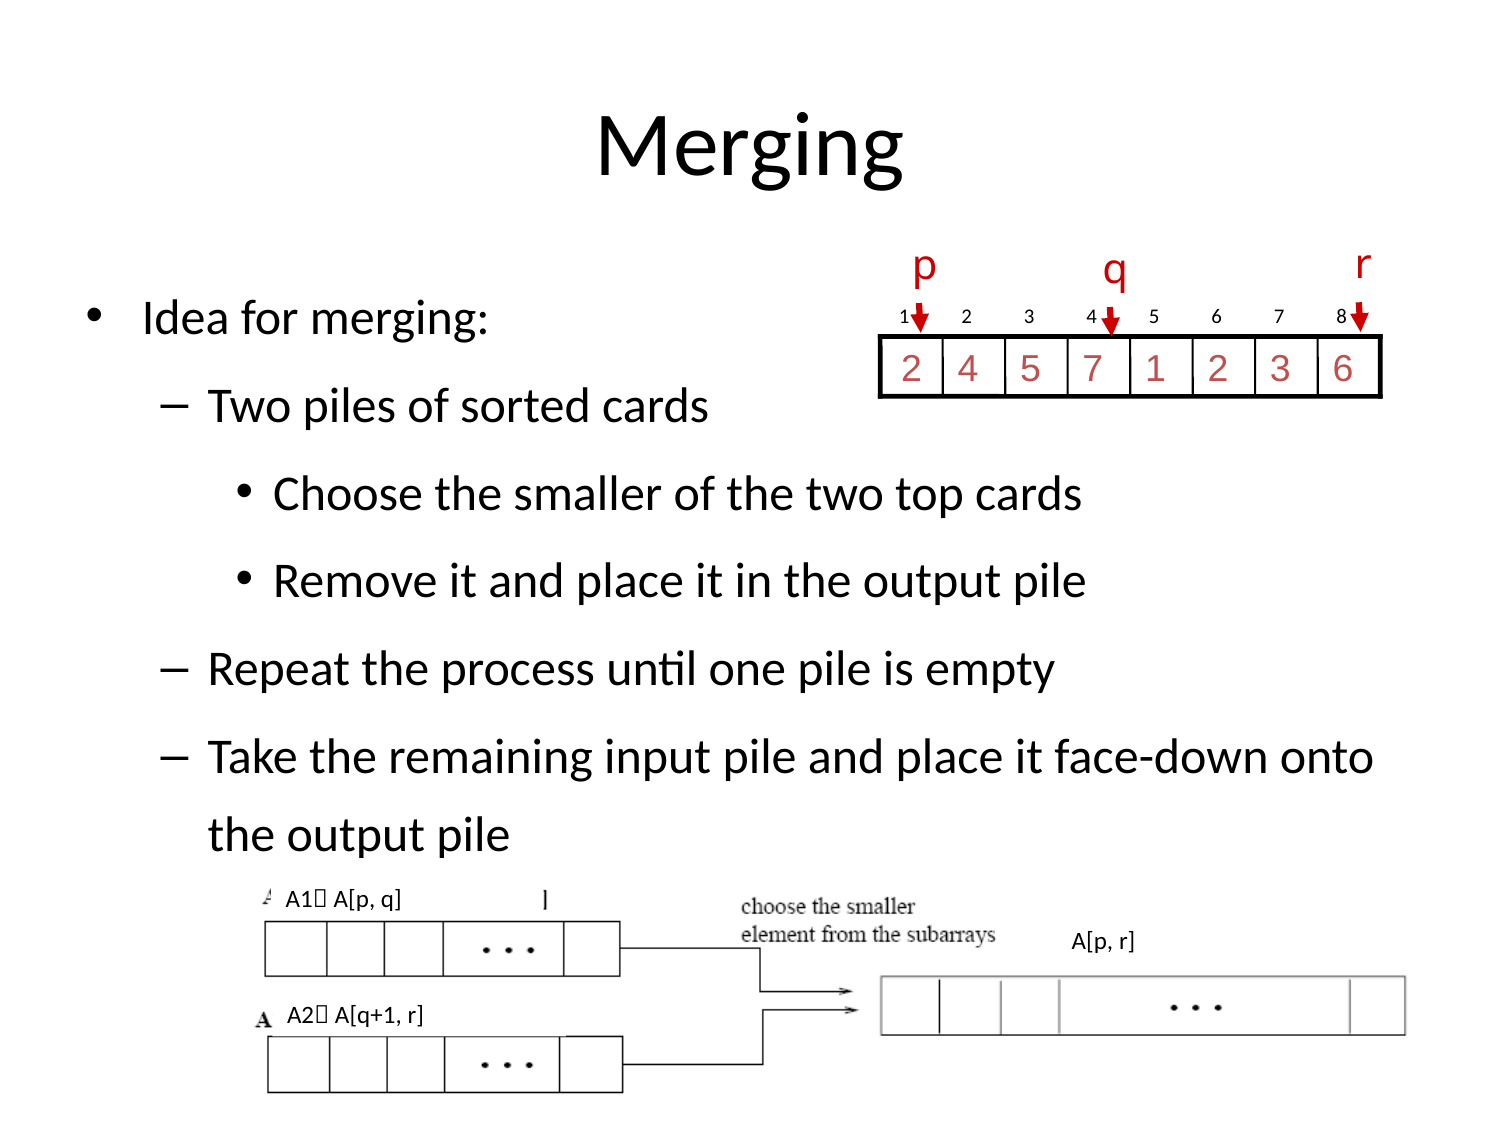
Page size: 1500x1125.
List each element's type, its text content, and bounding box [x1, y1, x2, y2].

picture [203, 857, 1443, 1125]
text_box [879, 229, 1389, 397]
list Idea for merging: Two piles of sorted cards Choose the smaller of the two top cards Remove it and place it in the output pile Repeat the process until one pile is empty Take the remaining input pile and place it face-down onto the output pile [70, 258, 1434, 898]
title Merging [75, 45, 1425, 233]
